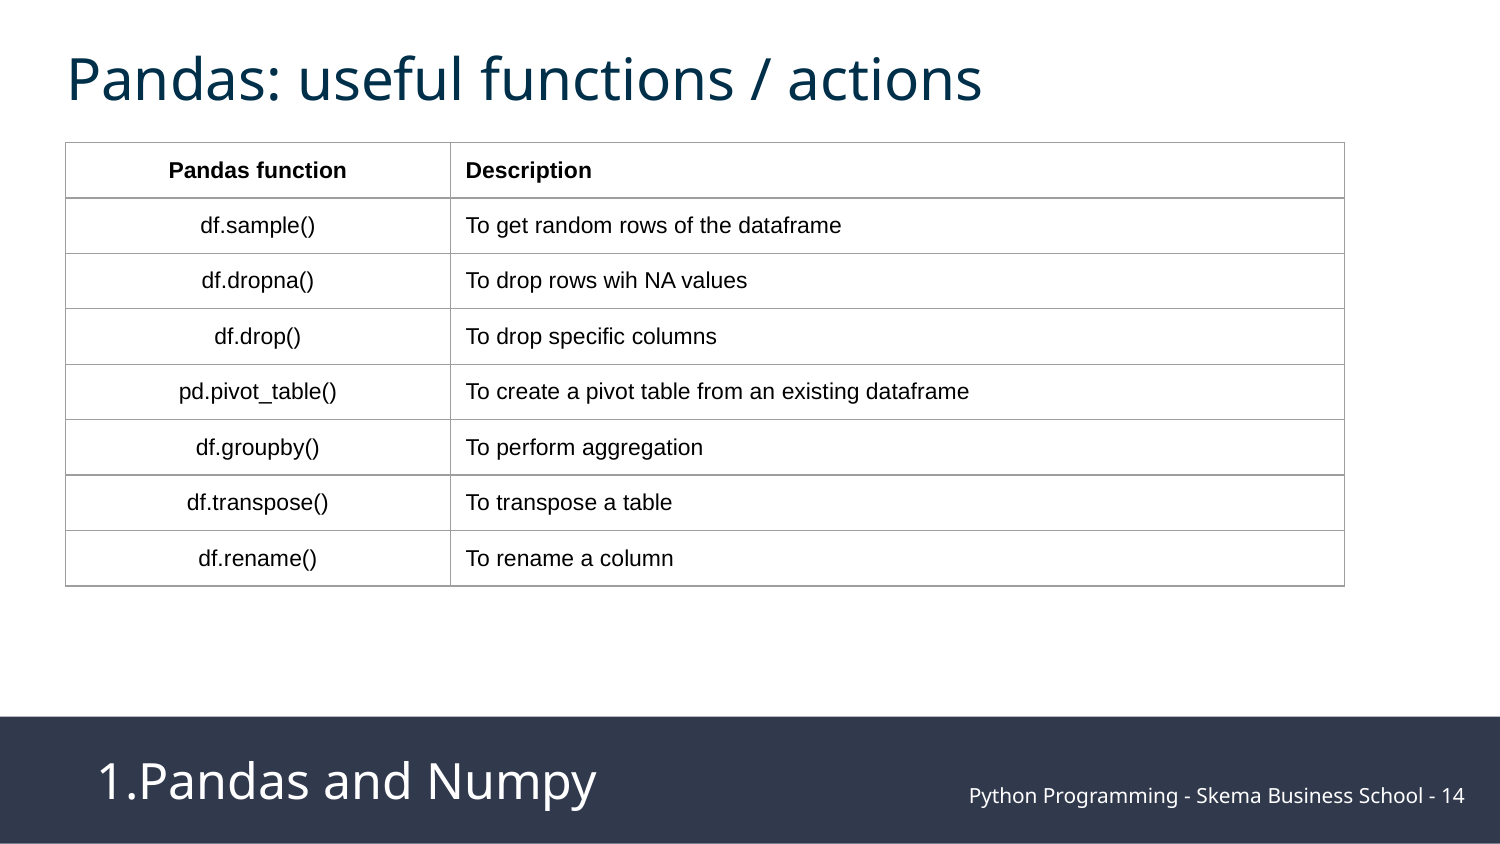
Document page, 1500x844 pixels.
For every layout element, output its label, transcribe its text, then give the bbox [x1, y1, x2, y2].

table_header Pandas function [66, 143, 450, 197]
table_header Description [451, 143, 1344, 197]
slide_number Python Programming - Skema Business School - ‹#› [890, 764, 1480, 830]
table_cell To perform aggregation [451, 420, 1344, 474]
table_cell To drop rows wih NA values [451, 254, 1344, 308]
table_cell To create a pivot table from an existing dataframe [451, 365, 1344, 419]
table_cell df.rename() [66, 531, 450, 585]
table_cell df.drop() [66, 309, 450, 364]
table_cell df.transpose() [66, 476, 450, 530]
table_cell pd.pivot_table() [66, 365, 450, 419]
table_cell df.dropna() [66, 254, 450, 308]
title Pandas: useful functions / actions [51, 27, 1449, 164]
text_box 1.Pandas and Numpy [81, 734, 825, 830]
table_cell To rename a column [451, 531, 1344, 585]
table_cell To get random rows of the dataframe [451, 199, 1344, 253]
table_cell df.groupby() [66, 420, 450, 474]
table_cell To drop specific columns [451, 309, 1344, 364]
table_cell df.sample() [66, 199, 450, 253]
table_cell To transpose a table [451, 476, 1344, 530]
